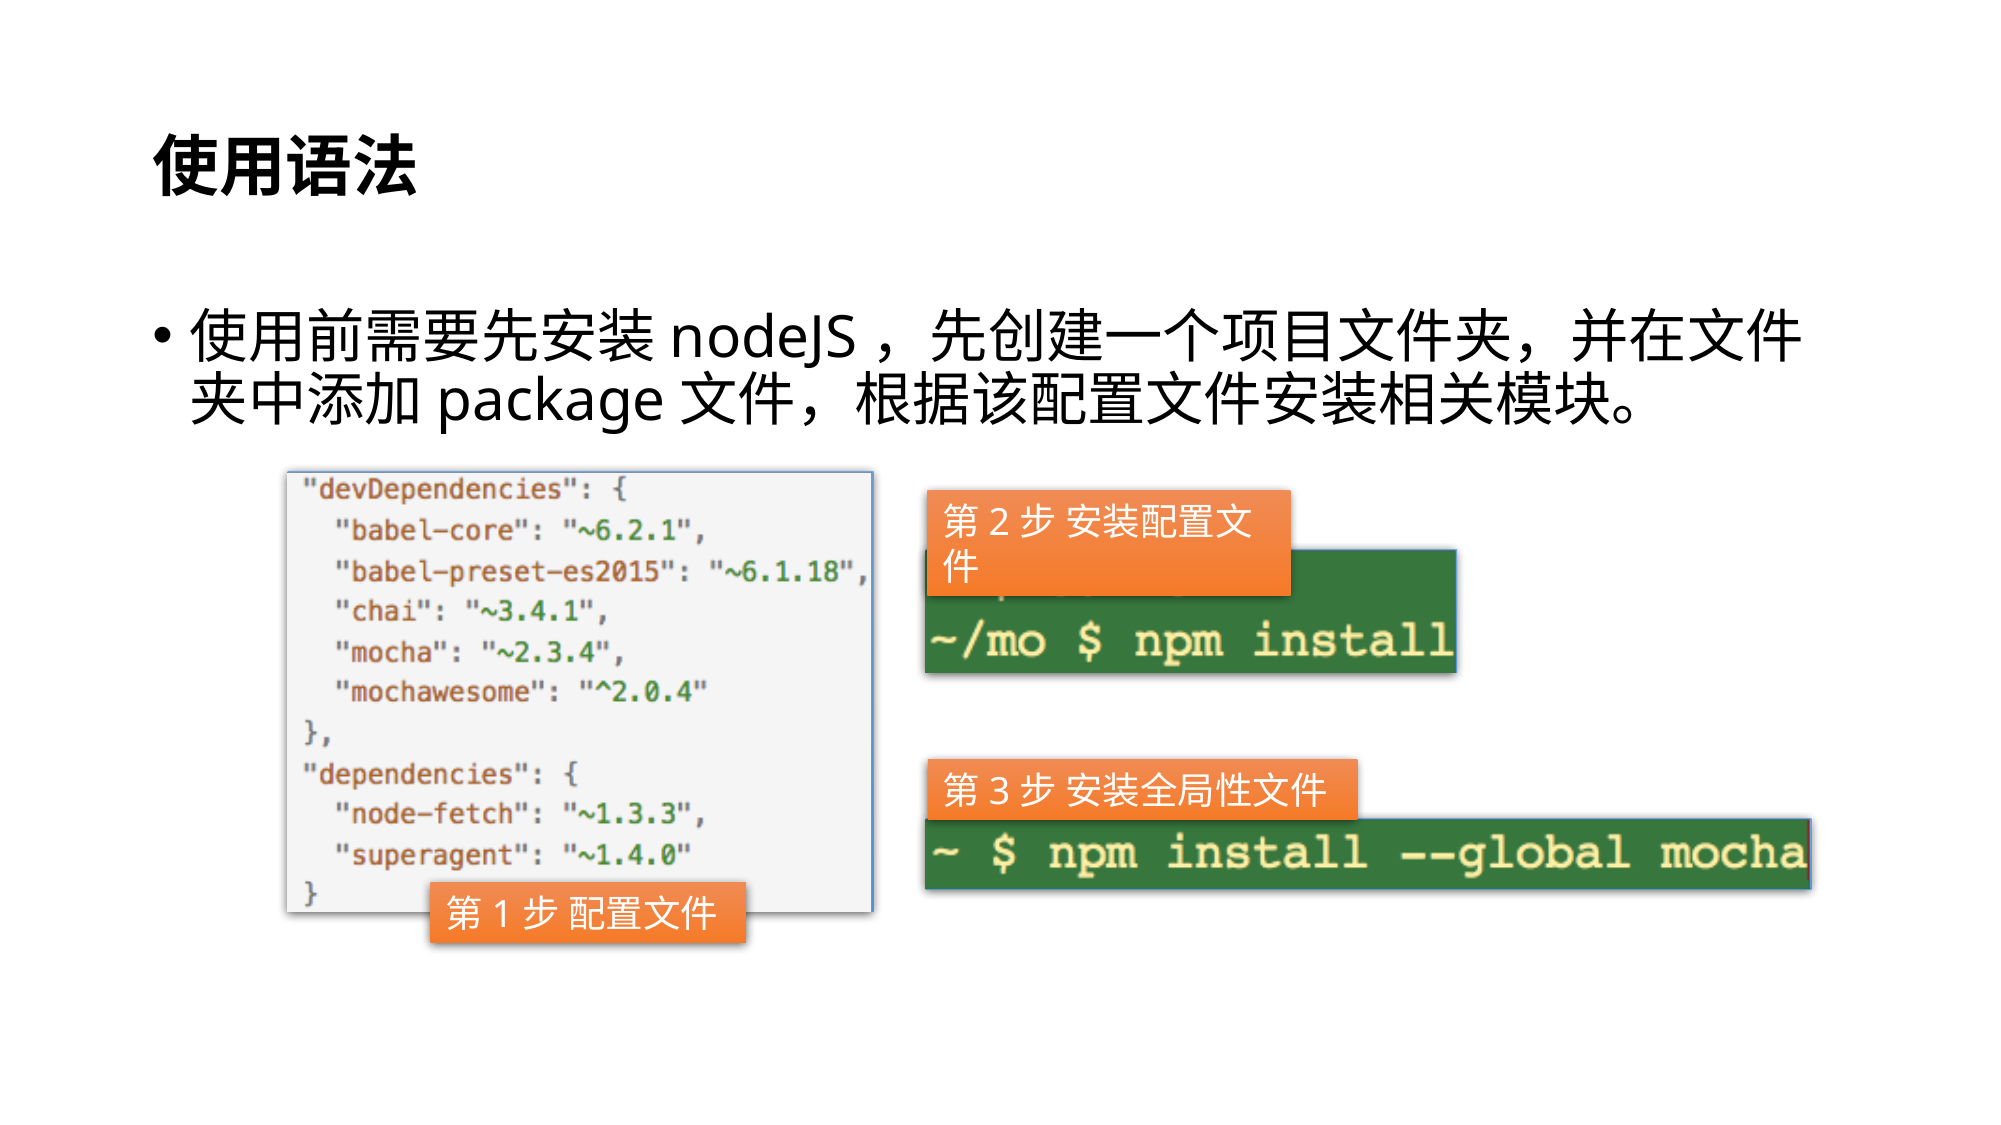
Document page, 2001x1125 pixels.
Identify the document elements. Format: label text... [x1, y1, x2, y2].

picture [925, 818, 1812, 890]
title 使用语法 [137, 59, 1863, 278]
text_box 第2步 安装配置文件 [927, 490, 1291, 549]
picture [287, 471, 874, 912]
text_box 第3步 安装全局性文件 [927, 759, 1358, 818]
list 使用前需要先安装nodeJS，先创建一个项目文件夹，并在文件夹中添加package文件，根据该配置文件安装相关模块。 [137, 299, 1863, 1014]
picture [925, 549, 1458, 673]
text_box 第1步 配置文件 [430, 912, 746, 943]
